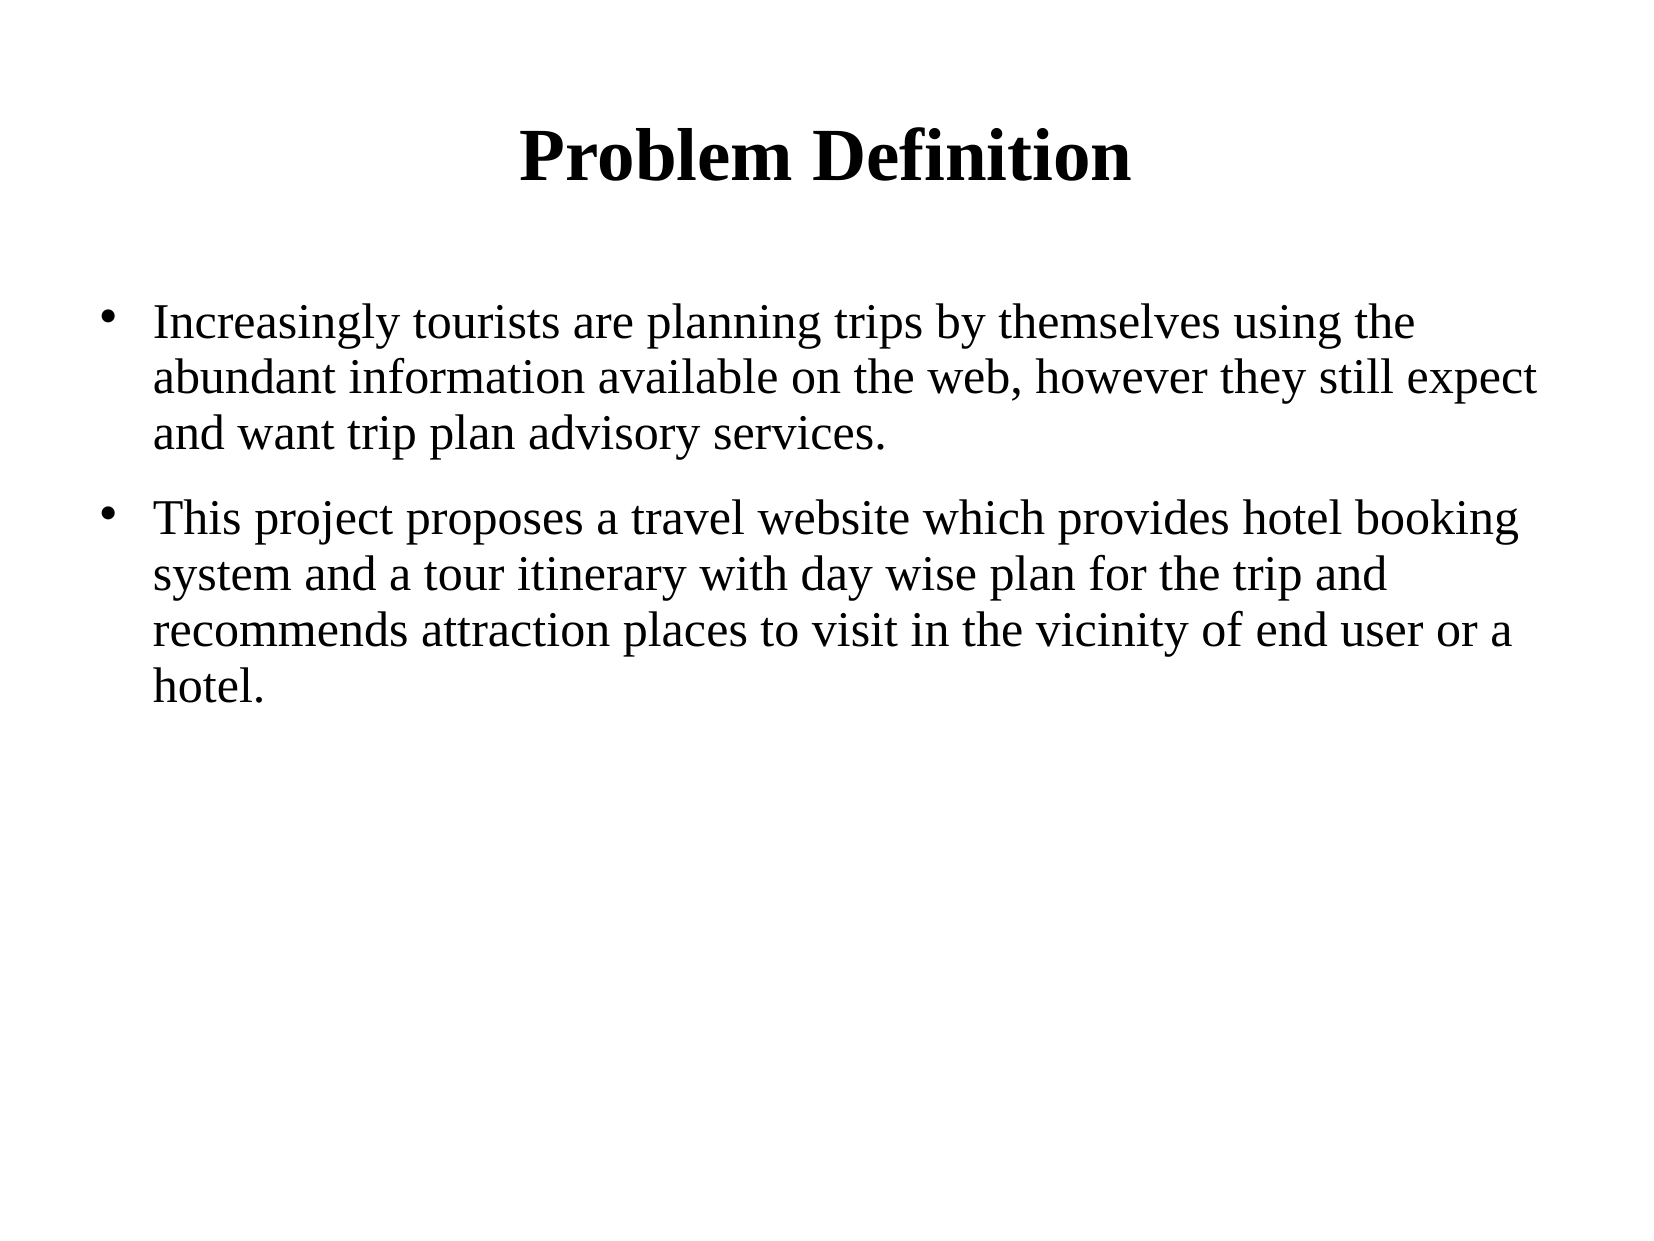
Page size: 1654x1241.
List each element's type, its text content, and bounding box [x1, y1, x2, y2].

text_box Increasingly tourists are planning trips by themselves using the abundant information available on the web, however they still expect and want trip plan advisory services. This project proposes a travel website which provides hotel booking system and a tour itinerary with day wise plan for the trip and recommends attraction places to visit in the vicinity of end user or a hotel. [82, 290, 1571, 1109]
text_box Problem Definition [82, 49, 1571, 257]
